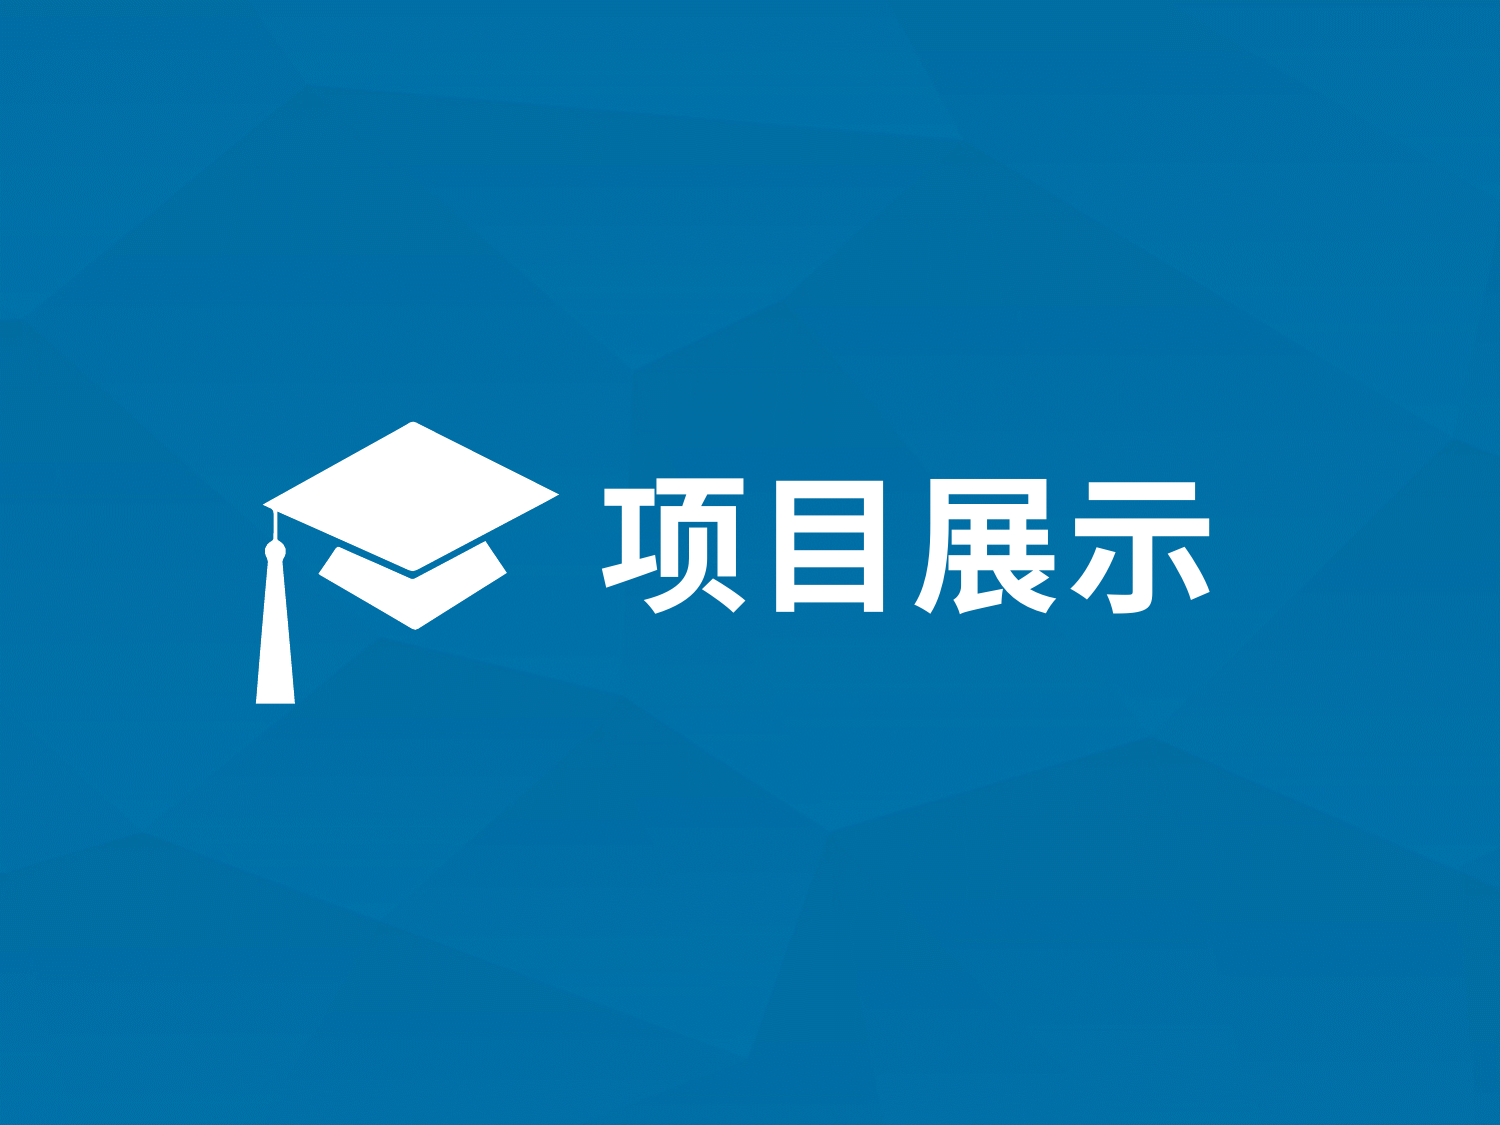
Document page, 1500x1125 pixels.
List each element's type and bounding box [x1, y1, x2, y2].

text_box [255, 421, 1245, 704]
